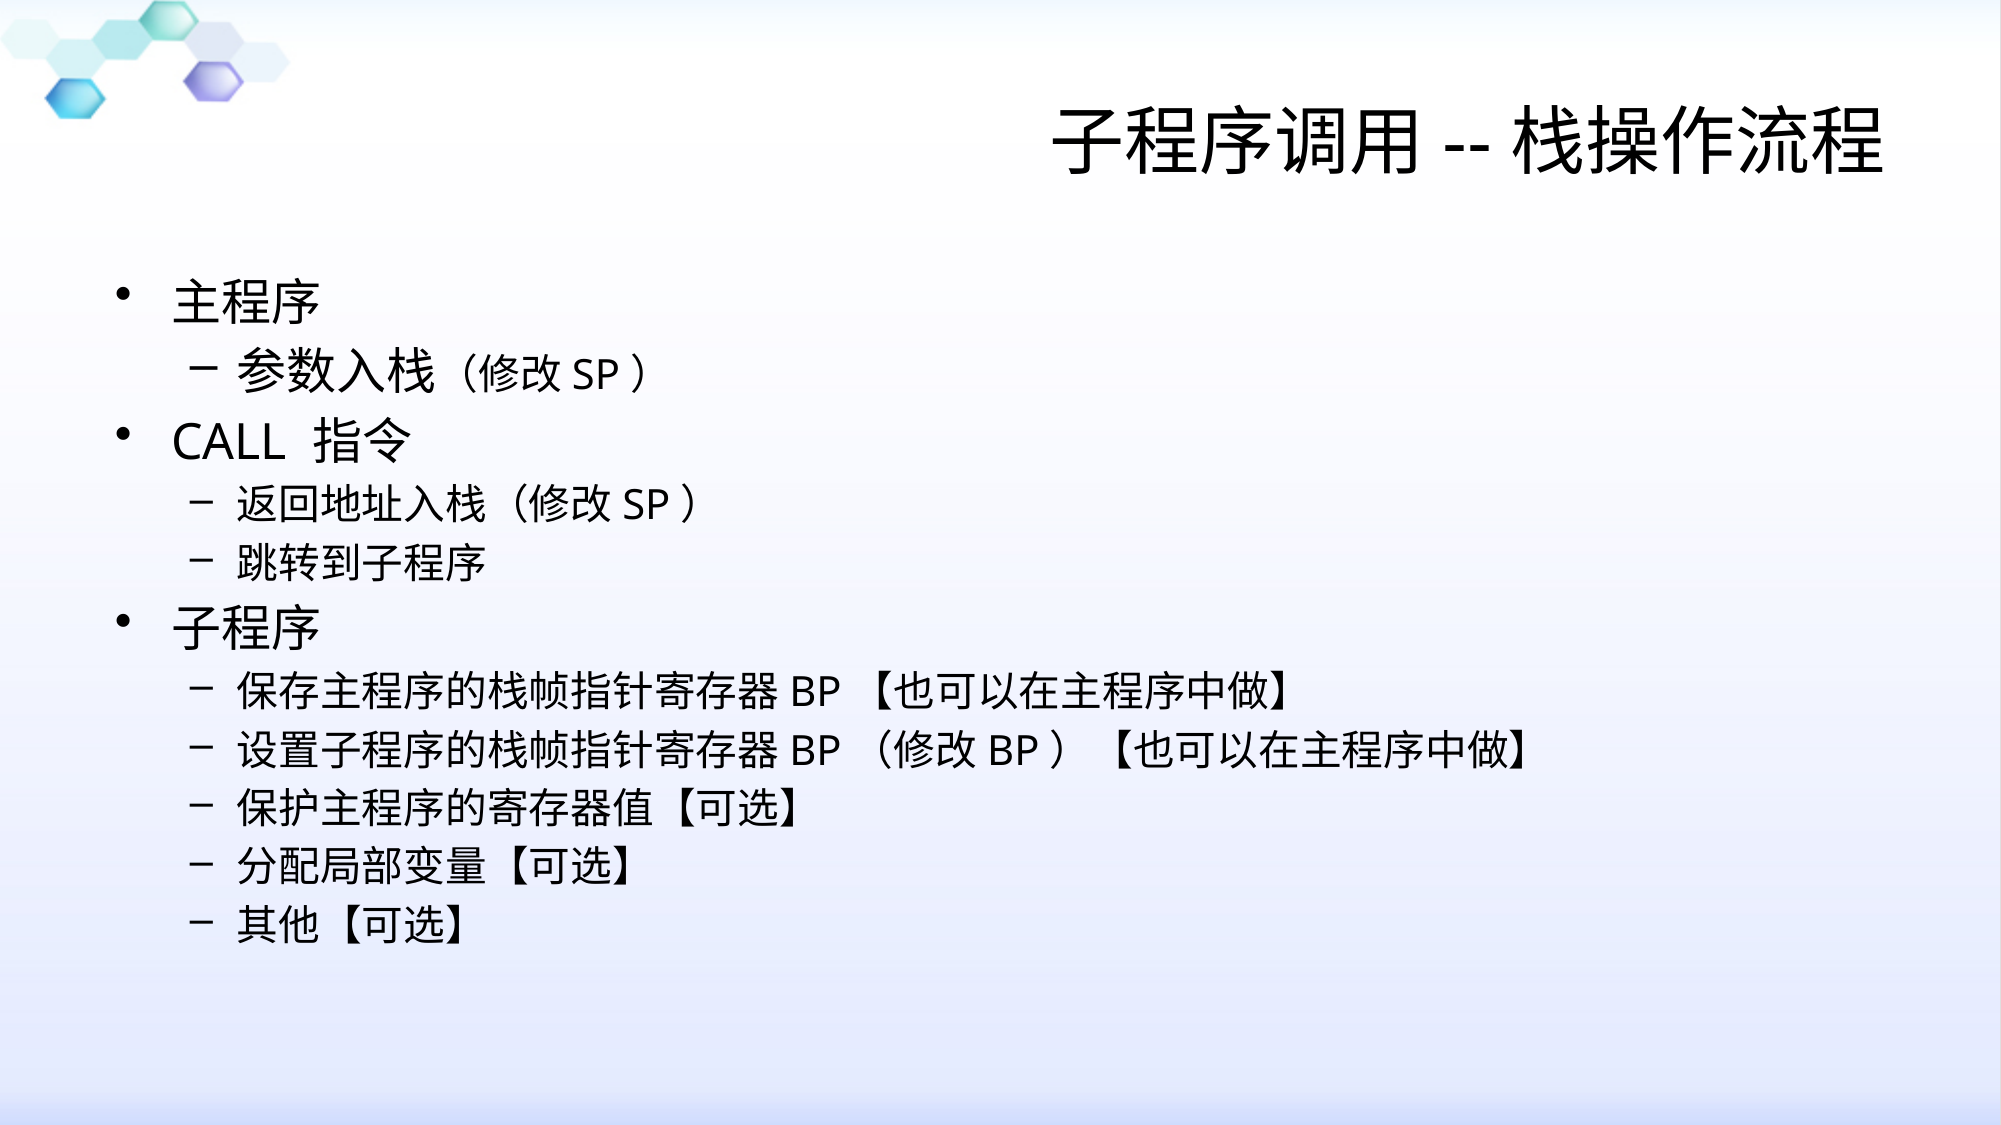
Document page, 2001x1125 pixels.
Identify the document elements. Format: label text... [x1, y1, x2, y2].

list 主程序 参数入栈（修改SP） CALL 指令 返回地址入栈（修改SP） 跳转到子程序 子程序 保存主程序的栈帧指针寄存器BP【也可以在主程序中做】 设置子程序的栈帧指针寄存器BP（修改BP）【也可以在主程序中做】 保护主程序的寄存器值【可选】 分配局部变量【可选】 其他【可选】 [99, 262, 1901, 1006]
picture [0, 0, 2001, 1125]
title 子程序调用--栈操作流程 [99, 44, 1901, 233]
